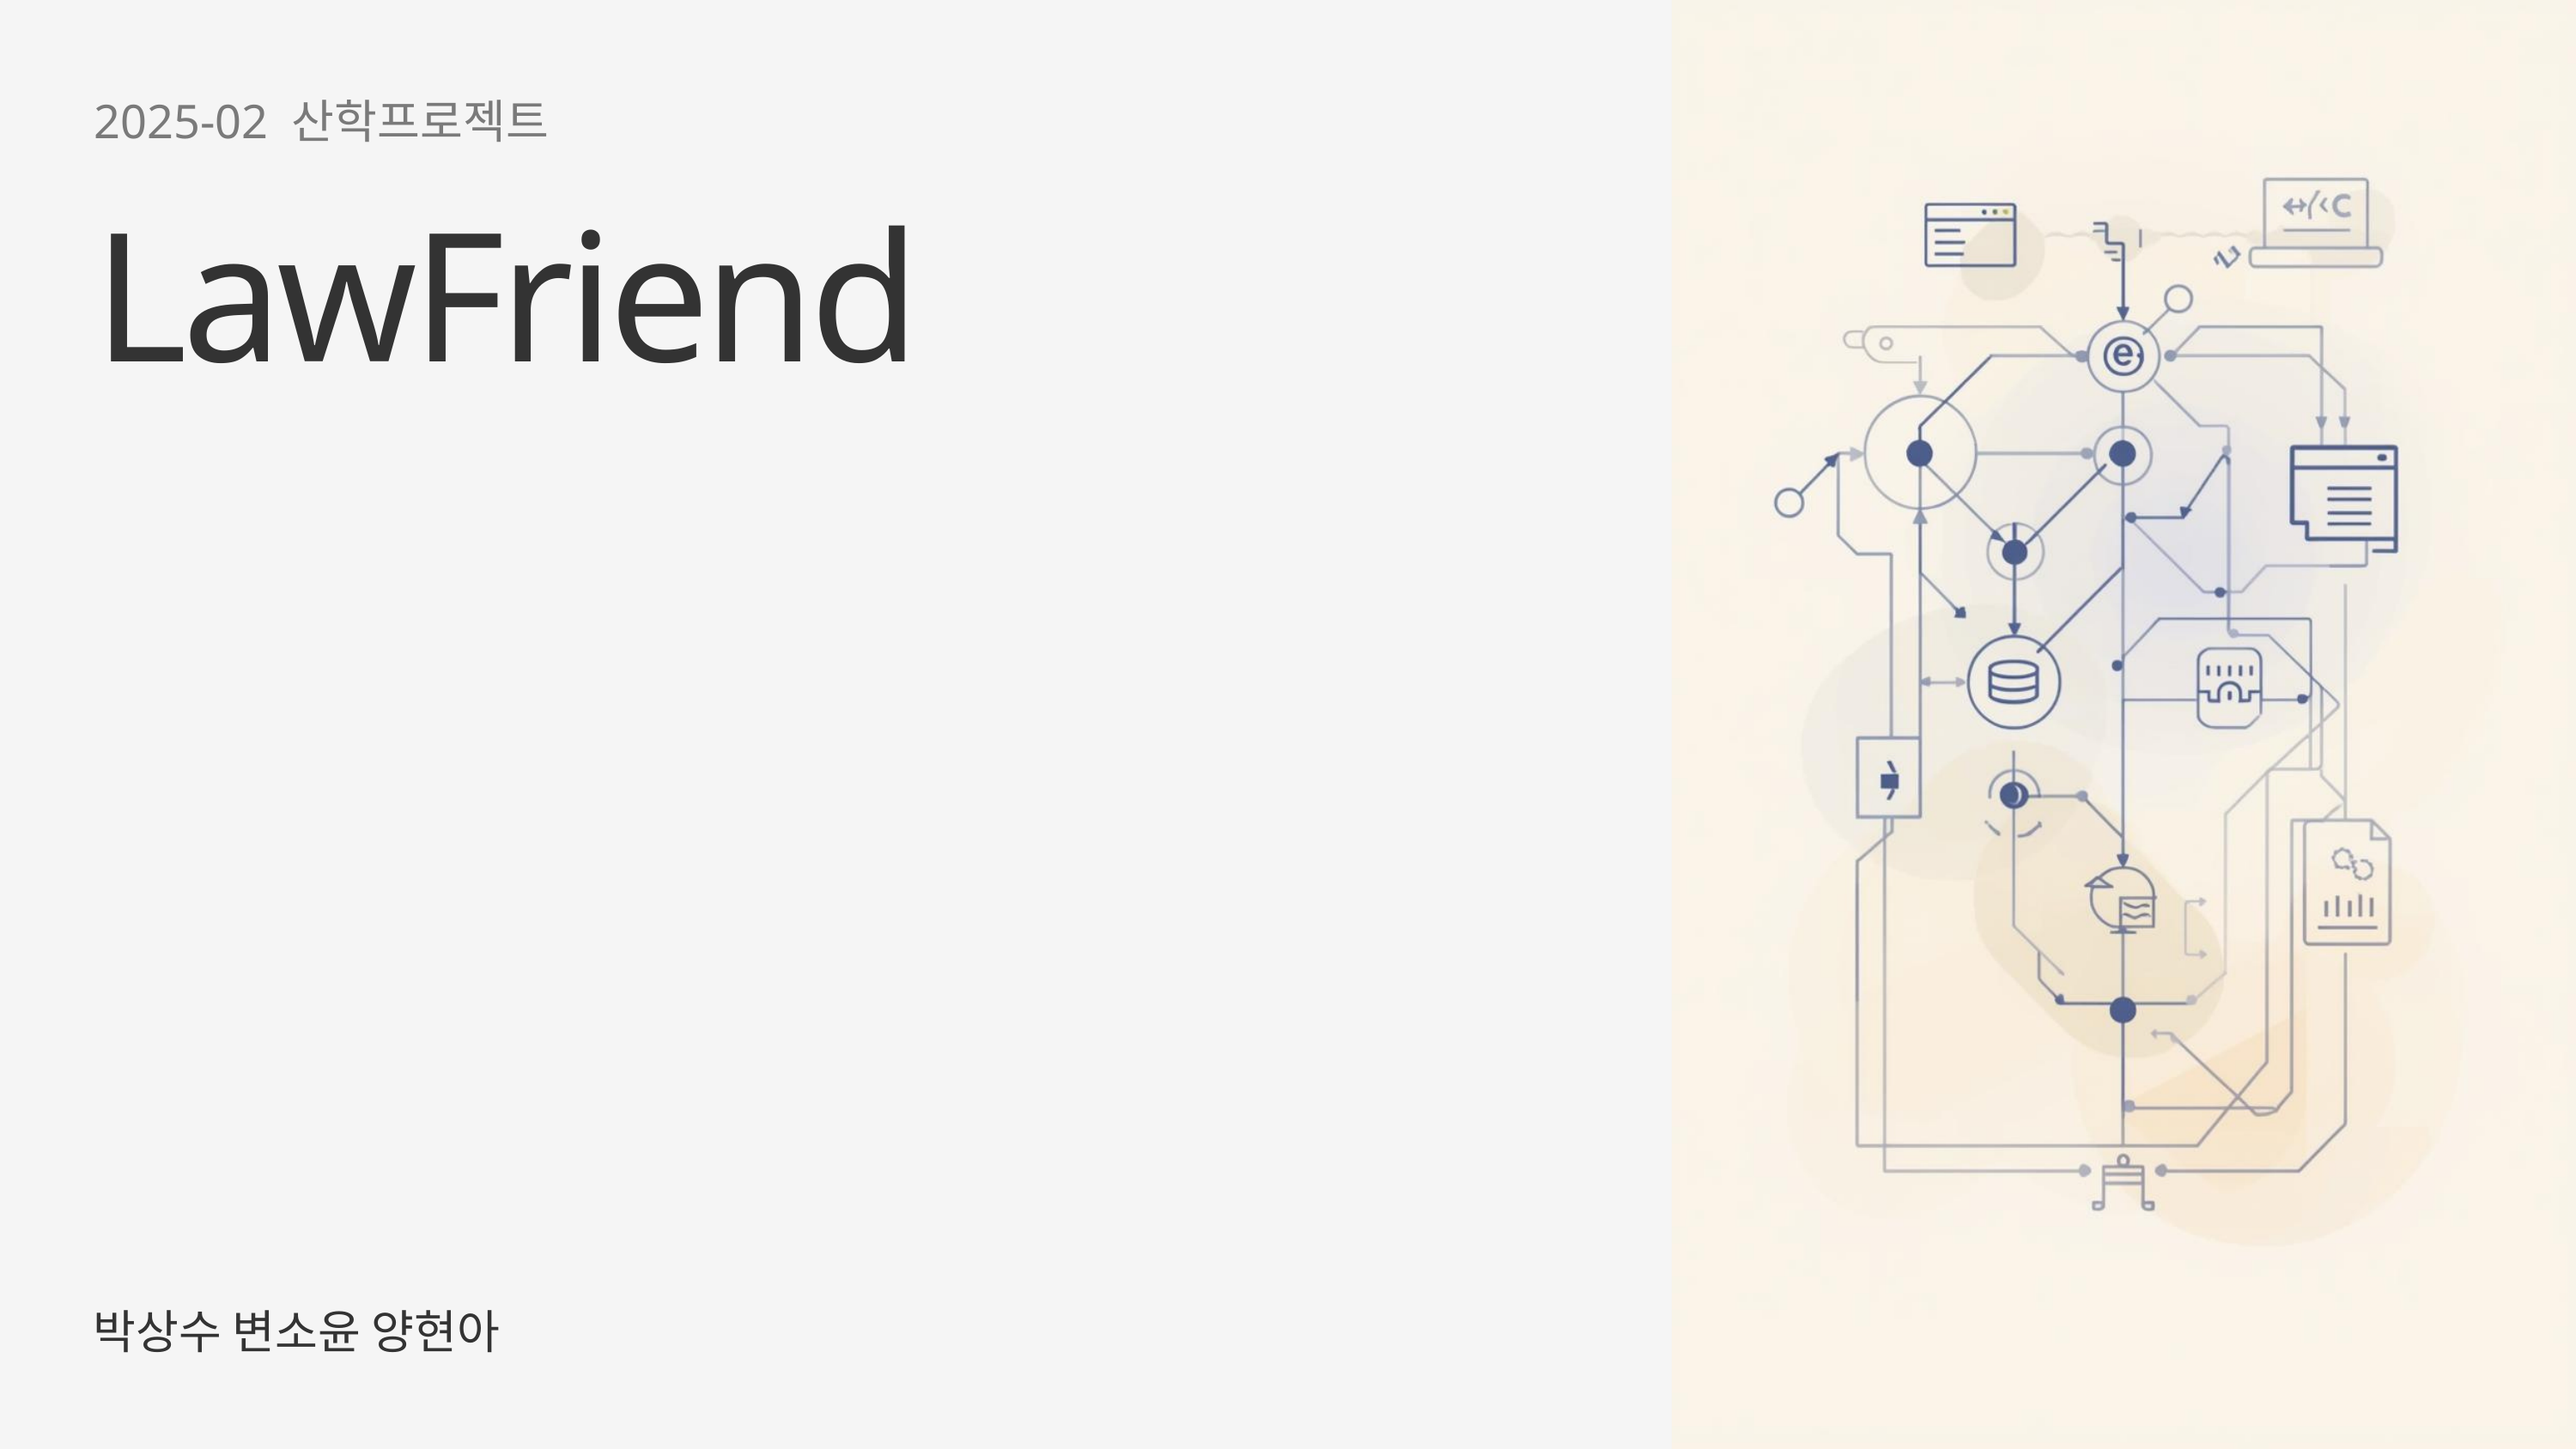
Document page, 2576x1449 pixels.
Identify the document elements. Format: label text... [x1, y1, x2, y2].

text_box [1671, 0, 2576, 1449]
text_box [94, 94, 1470, 434]
text_box 박상수 변소윤 양현아 [93, 1293, 1107, 1358]
